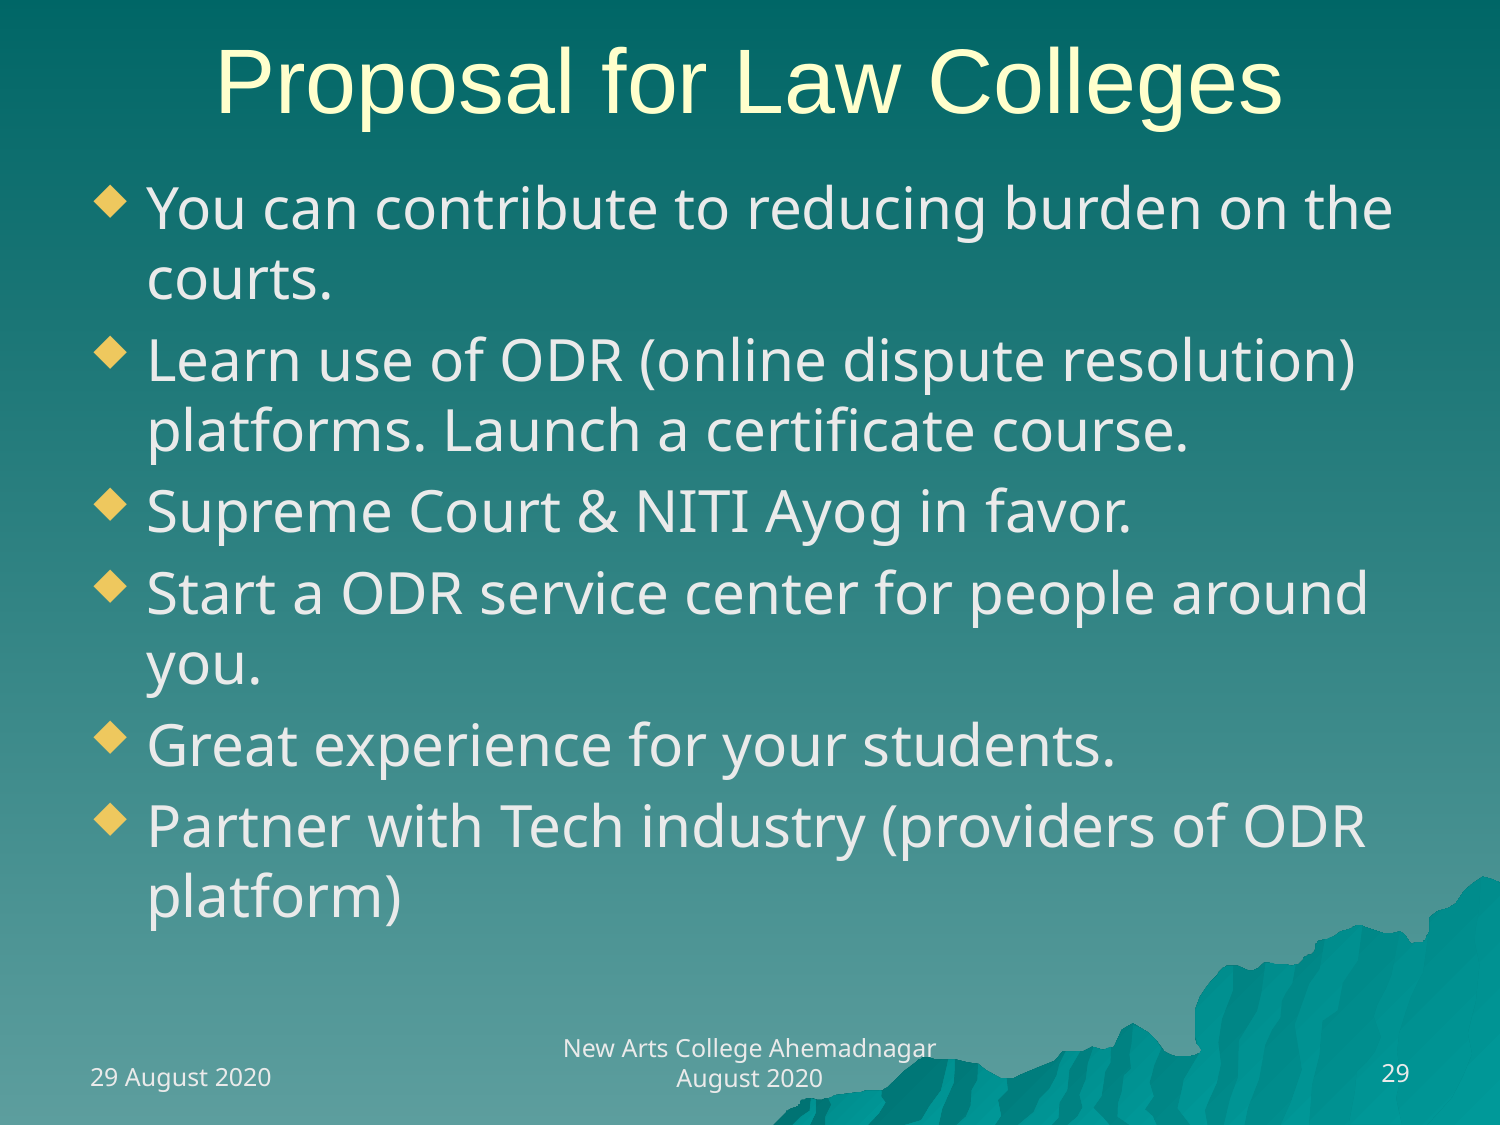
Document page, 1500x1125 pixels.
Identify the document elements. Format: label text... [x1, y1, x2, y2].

list You can contribute to reducing burden on the courts. Learn use of ODR (online dispute resolution) platforms. Launch a certificate course. Supreme Court & NITI Ayog in favor. Start a ODR service center for people around you. Great experience for your students. Partner with Tech industry (providers of ODR platform) [74, 163, 1426, 1040]
title Proposal for Law Colleges [74, 24, 1426, 129]
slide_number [74, 1023, 426, 1100]
footer New Arts College Ahemadnagar August 2020 [512, 1024, 988, 1101]
slide_number 29 [1074, 1023, 1426, 1100]
